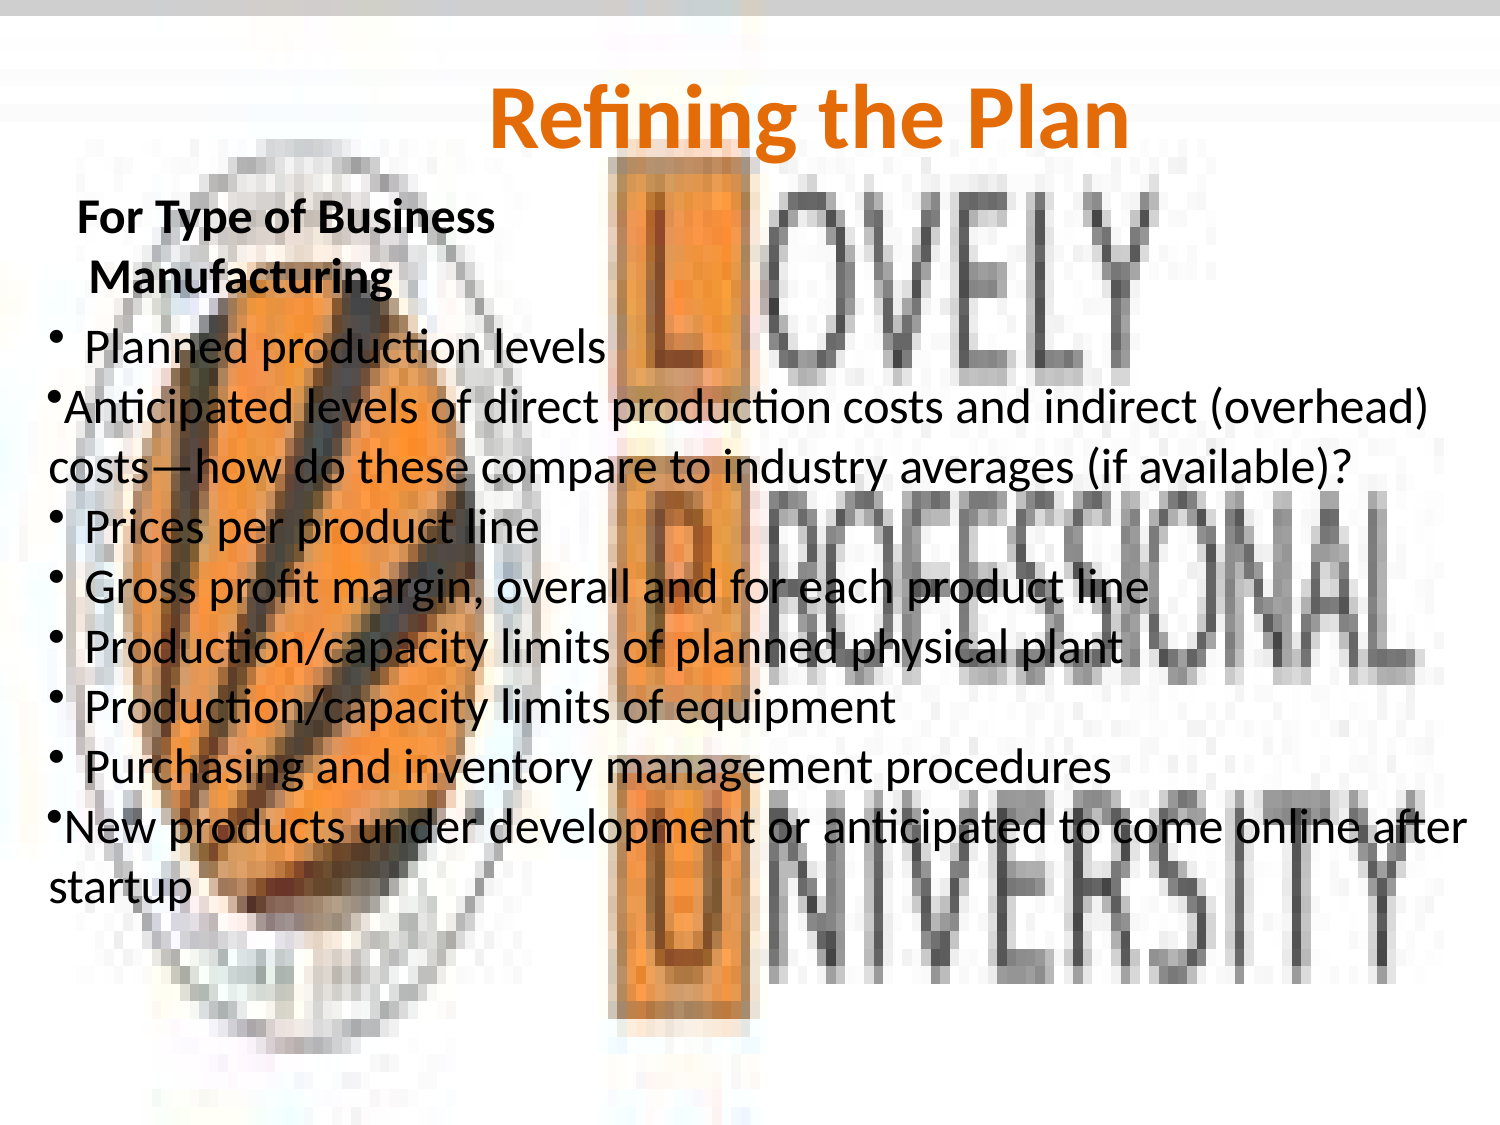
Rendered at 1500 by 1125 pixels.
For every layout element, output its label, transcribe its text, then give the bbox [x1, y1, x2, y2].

text_box Strategy Promotion Promotional Budget Pricing Proposed Location Distribution Channels Sales Forecast a ʺbest guessʺ, which is what you really expect, a ʺworst caseʺ low estimate that you are confident you can reach no matter what happens. [0, 0, 1500, 1125]
text_box Planned production levels Anticipated levels of direct production costs and indirect (overhead) costs—how do these compare to industry averages (if available)? Prices per product line Gross profit margin, overall and for each product line Production/capacity limits of planned physical plant Production/capacity limits of equipment Purchasing and inventory management procedures New products under development or anticipated to come online after startup [46, 311, 1500, 914]
title Refining the Plan For Type of Business Manufacturing [75, 25, 1137, 304]
